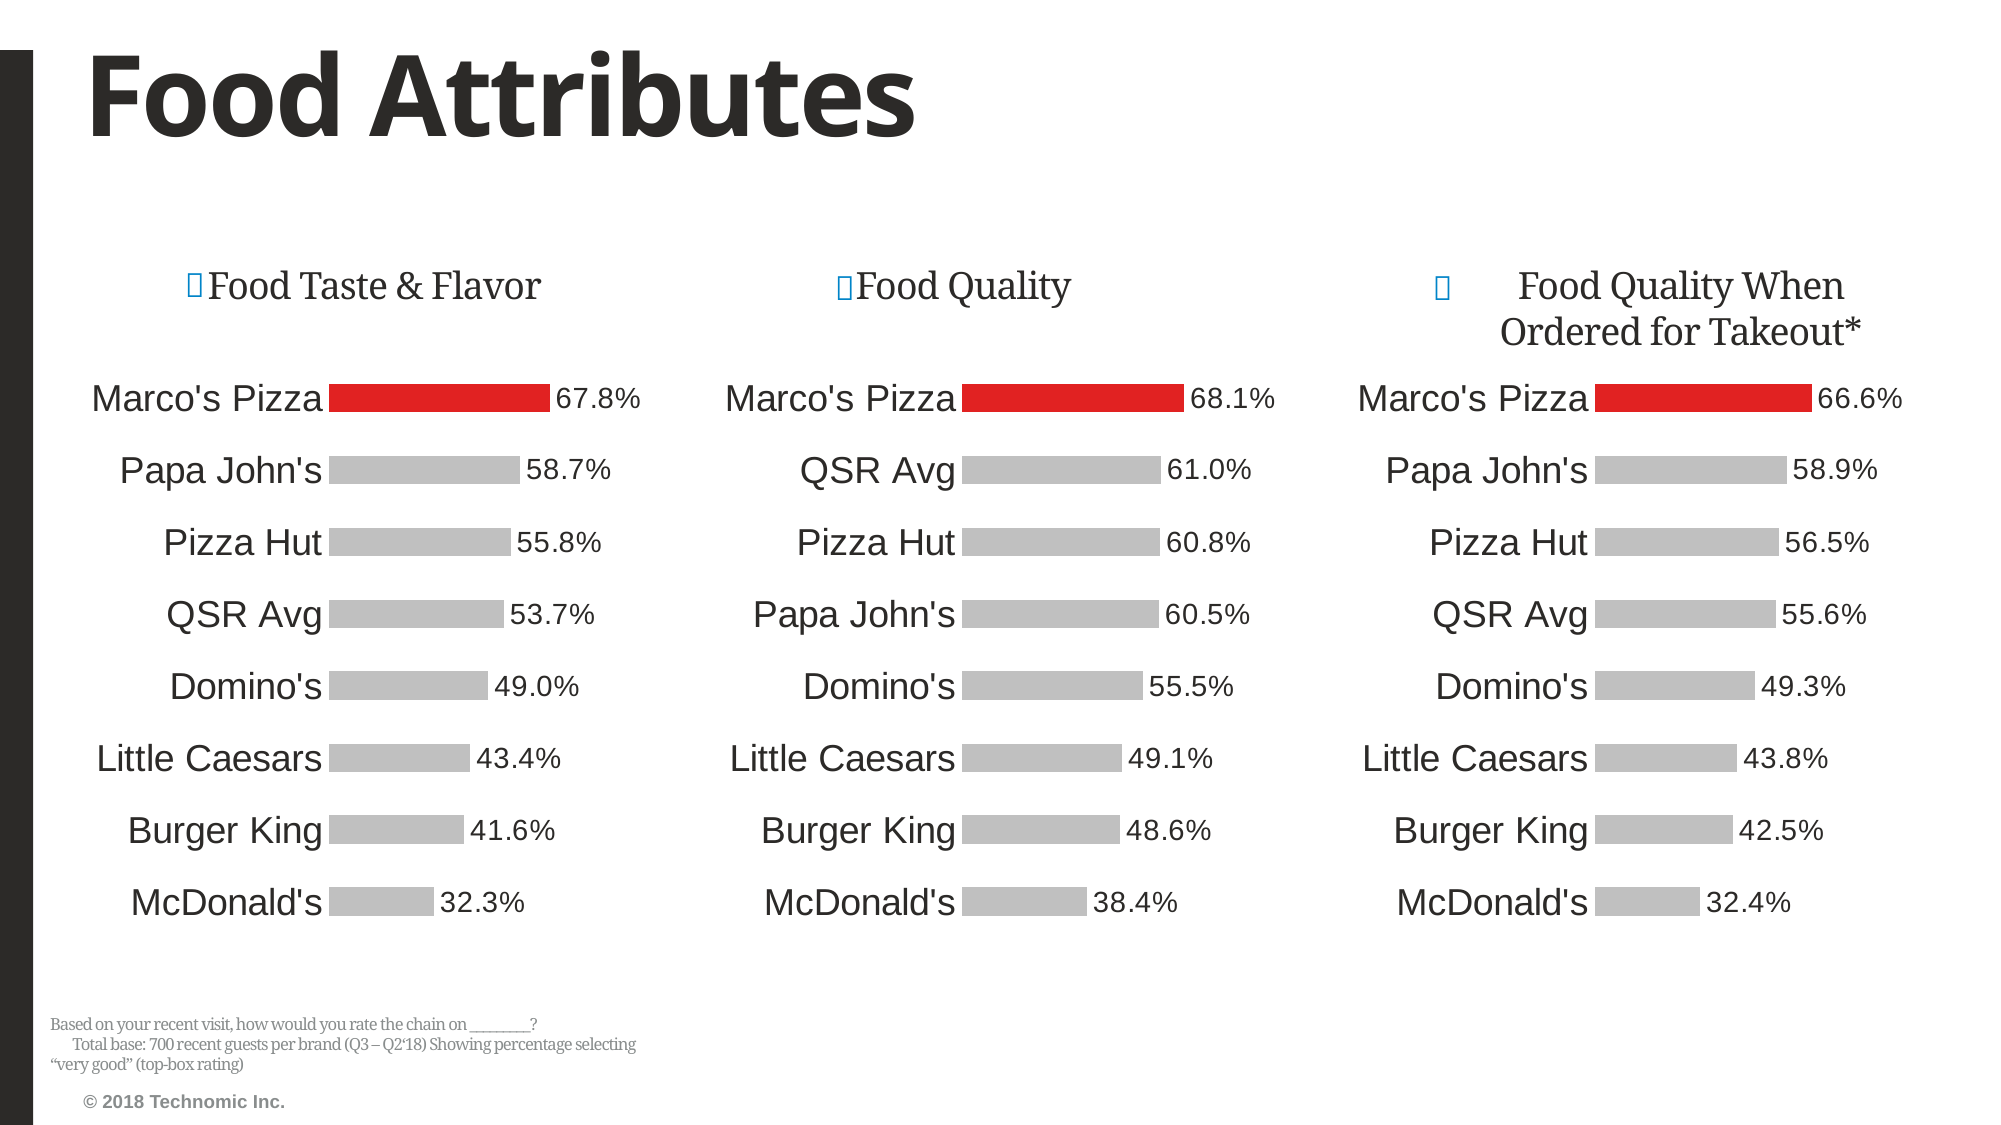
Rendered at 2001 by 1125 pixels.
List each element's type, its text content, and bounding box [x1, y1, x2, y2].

chart [1345, 349, 1917, 951]
title Food Attributes [83, 50, 1434, 179]
list Food Quality [814, 262, 1113, 338]
chart [79, 349, 651, 951]
list Food Taste & Flavor [174, 262, 575, 338]
list Food Quality When Ordered for Takeout* [1449, 262, 1913, 338]
chart [713, 349, 1284, 951]
list Based on your recent visit, how would you rate the chain on _________? Total base: 700 recent guests per brand (Q3 – Q2‘18) Showing percentage selecting “very good” (top-box rating) [50, 1014, 653, 1094]
